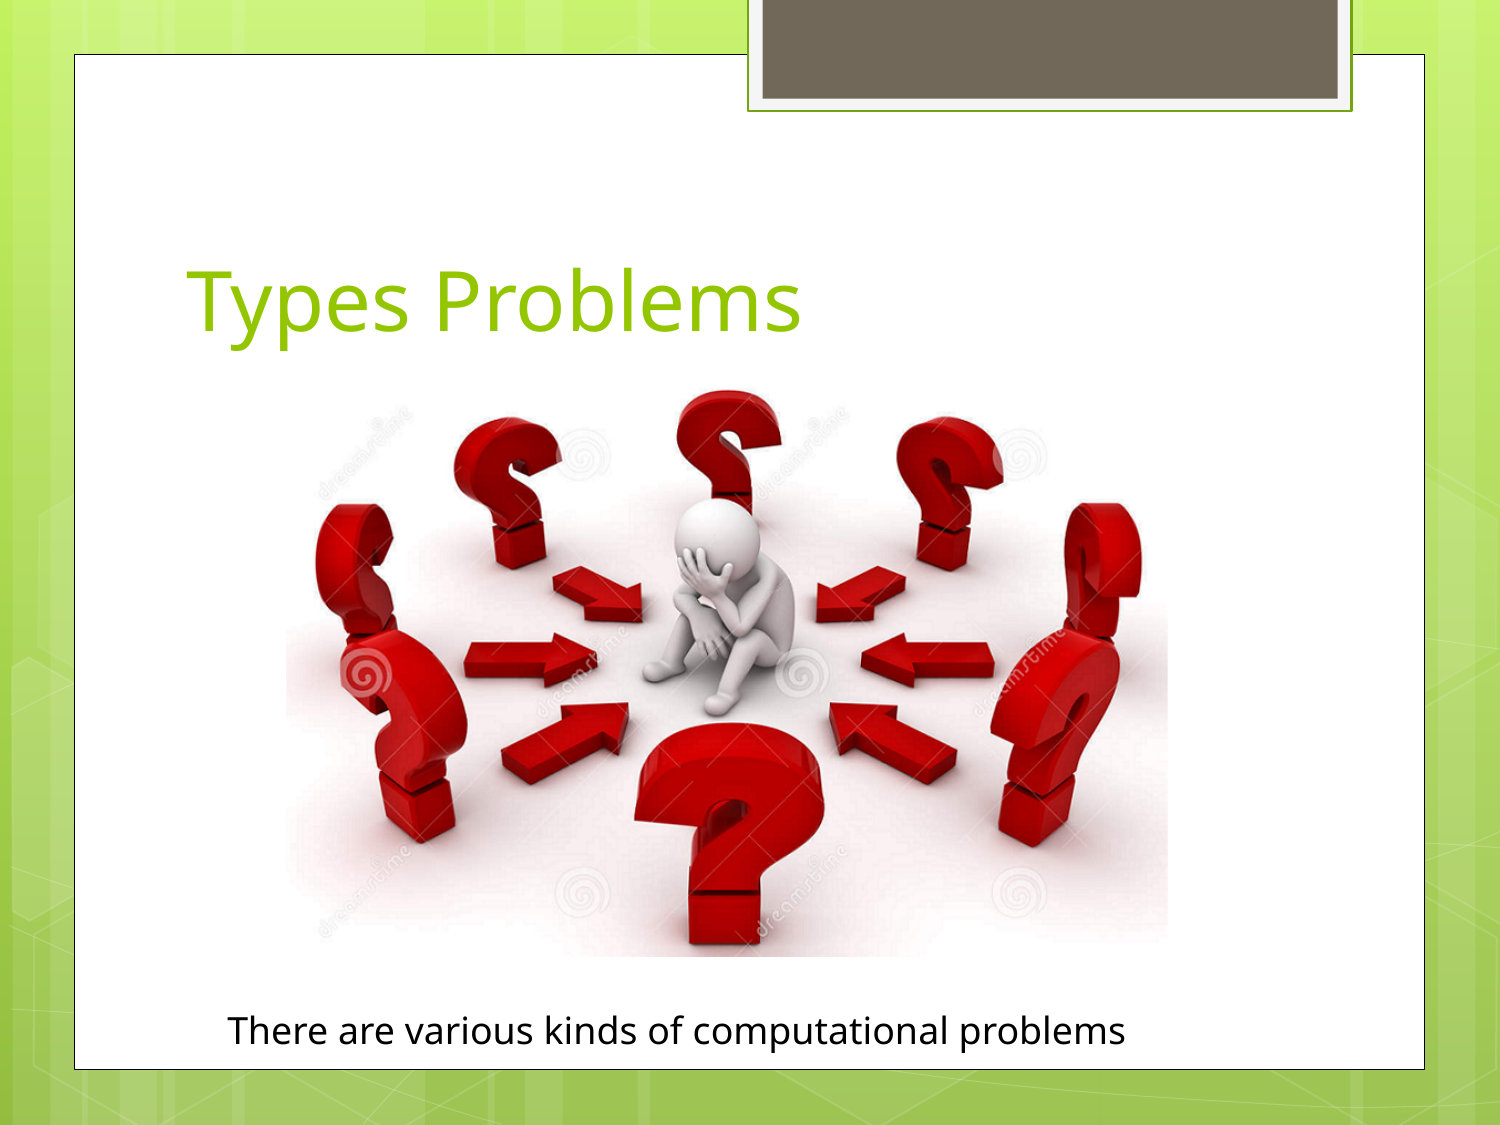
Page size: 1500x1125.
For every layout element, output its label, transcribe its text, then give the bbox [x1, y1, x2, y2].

title Types Problems [171, 168, 1324, 357]
text_box There are various kinds of computational problems [212, 999, 1142, 1060]
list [285, 380, 1168, 957]
